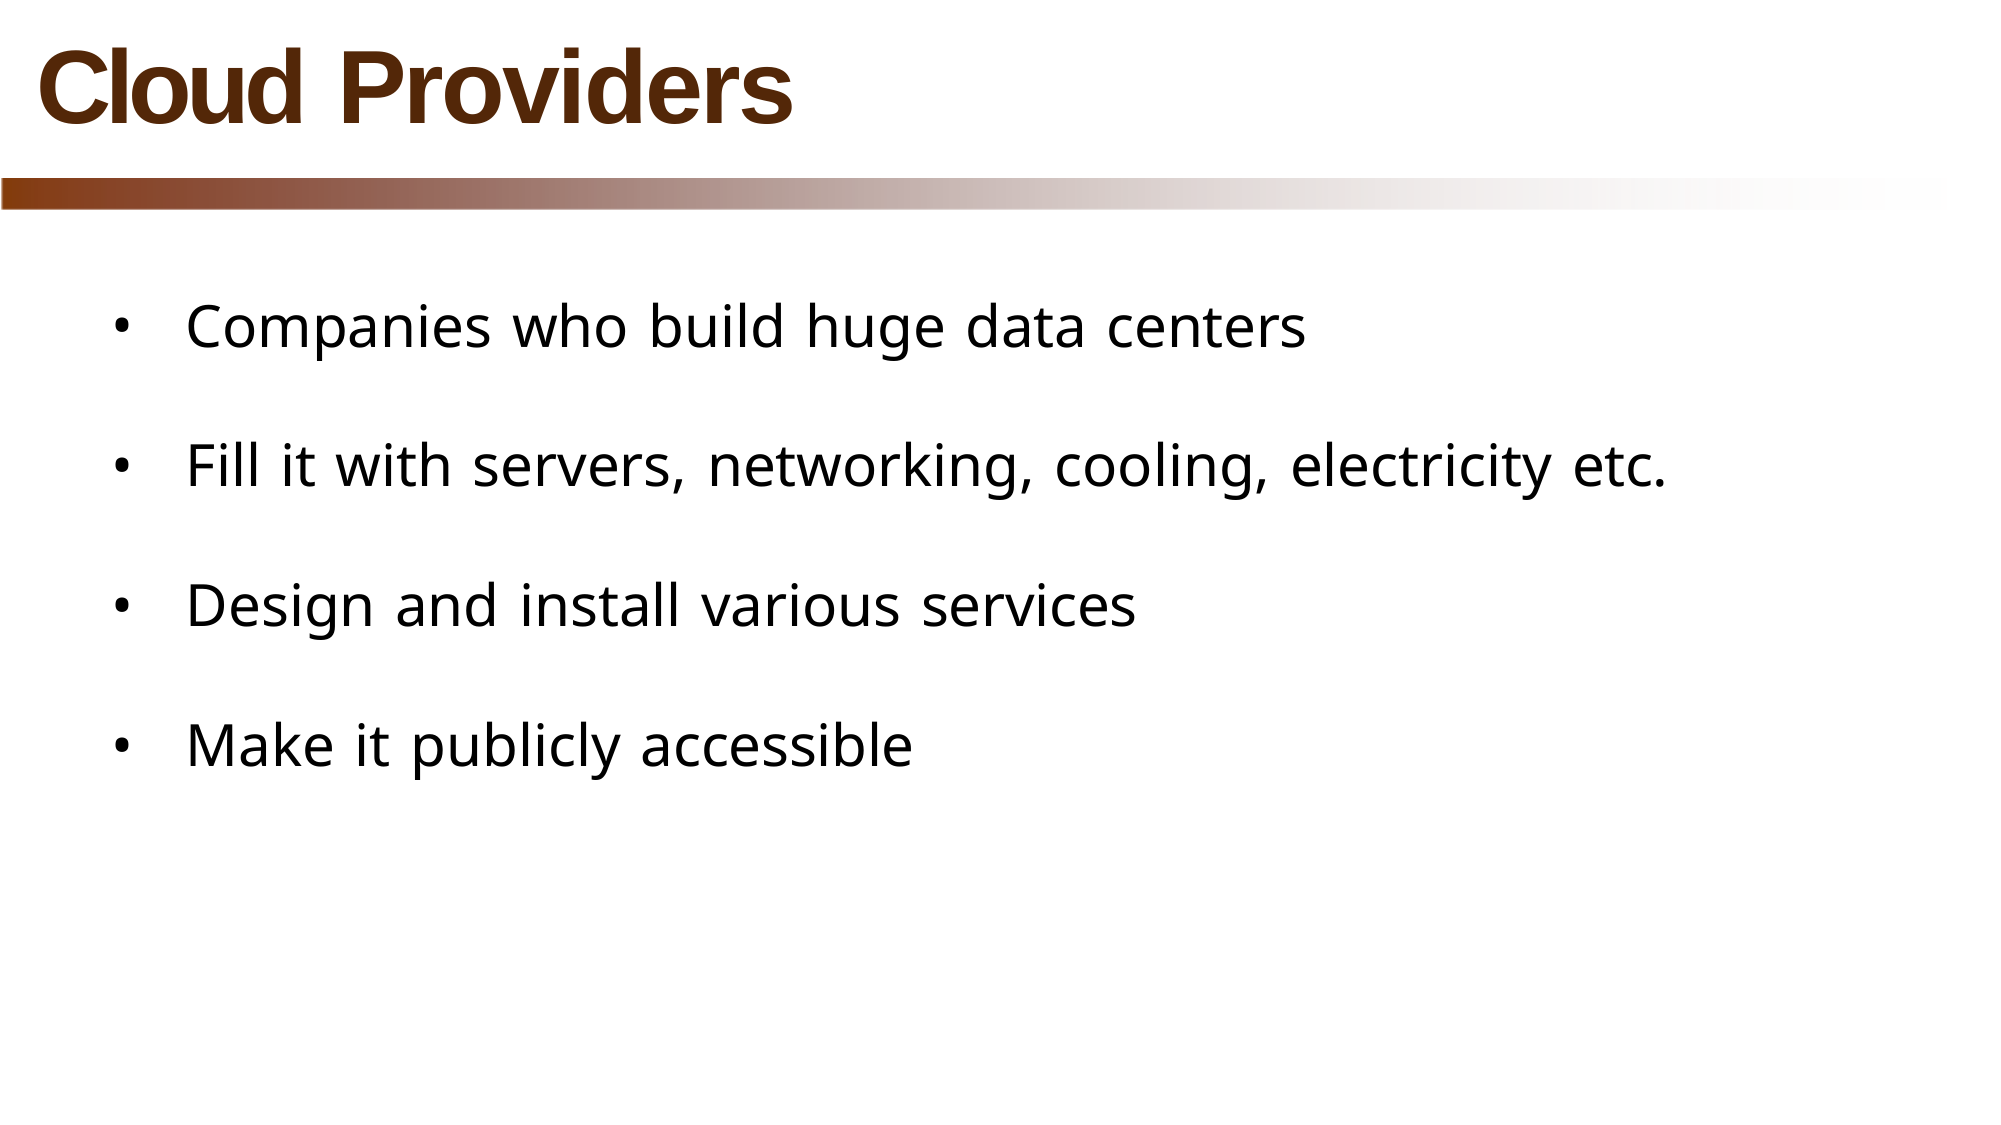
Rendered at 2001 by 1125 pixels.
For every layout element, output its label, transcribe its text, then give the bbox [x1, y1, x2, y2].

text_box Companies who build huge data centers Fill it with servers, networking, cooling, electricity etc. Design and install various services Make it publicly accessible [108, 286, 1875, 779]
picture [1, 177, 1976, 211]
title Cloud Providers [34, 17, 1773, 177]
